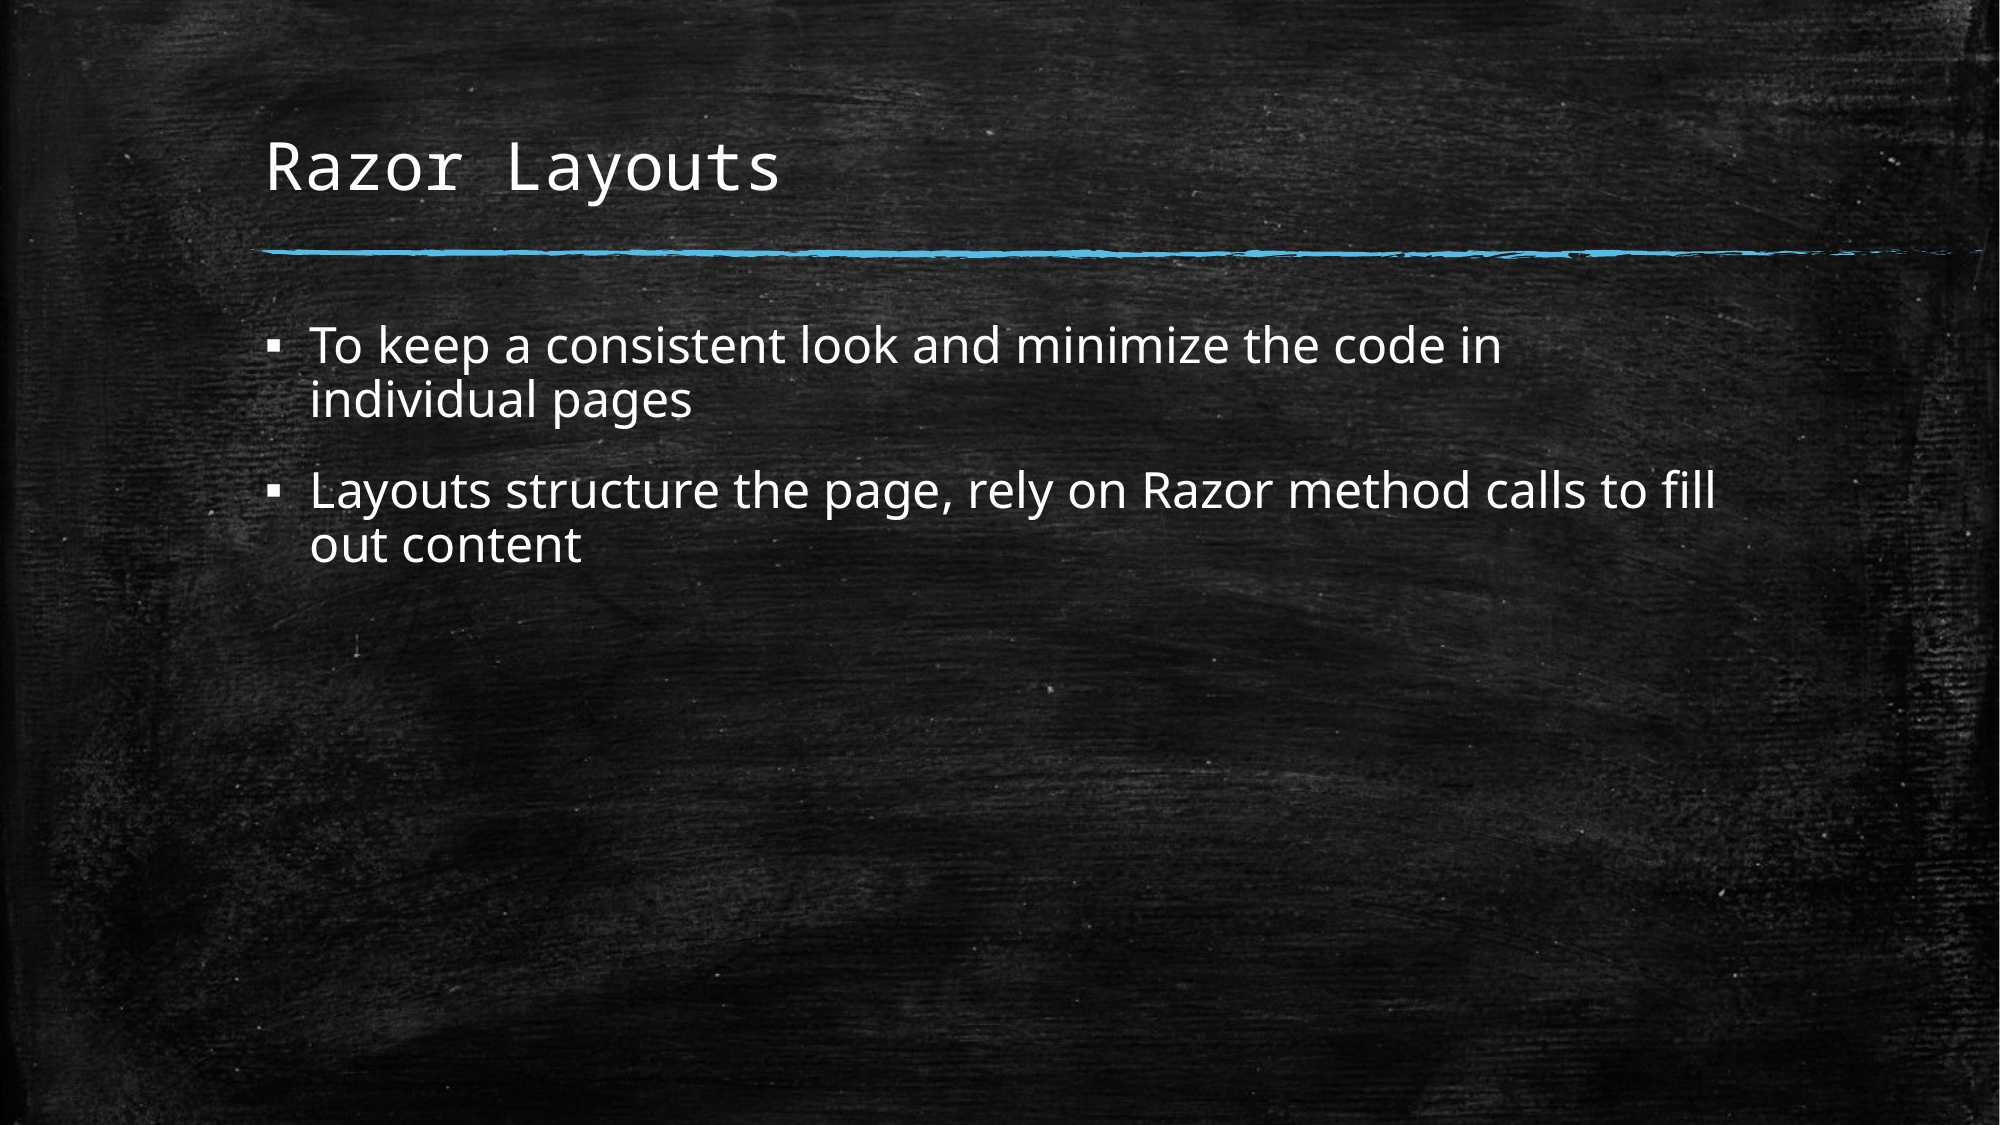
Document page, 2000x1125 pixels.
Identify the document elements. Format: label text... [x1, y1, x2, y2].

list To keep a consistent look and minimize the code in individual pages Layouts structure the page, rely on Razor method calls to fill out content [249, 312, 1750, 1013]
title Razor Layouts [249, 45, 1750, 213]
